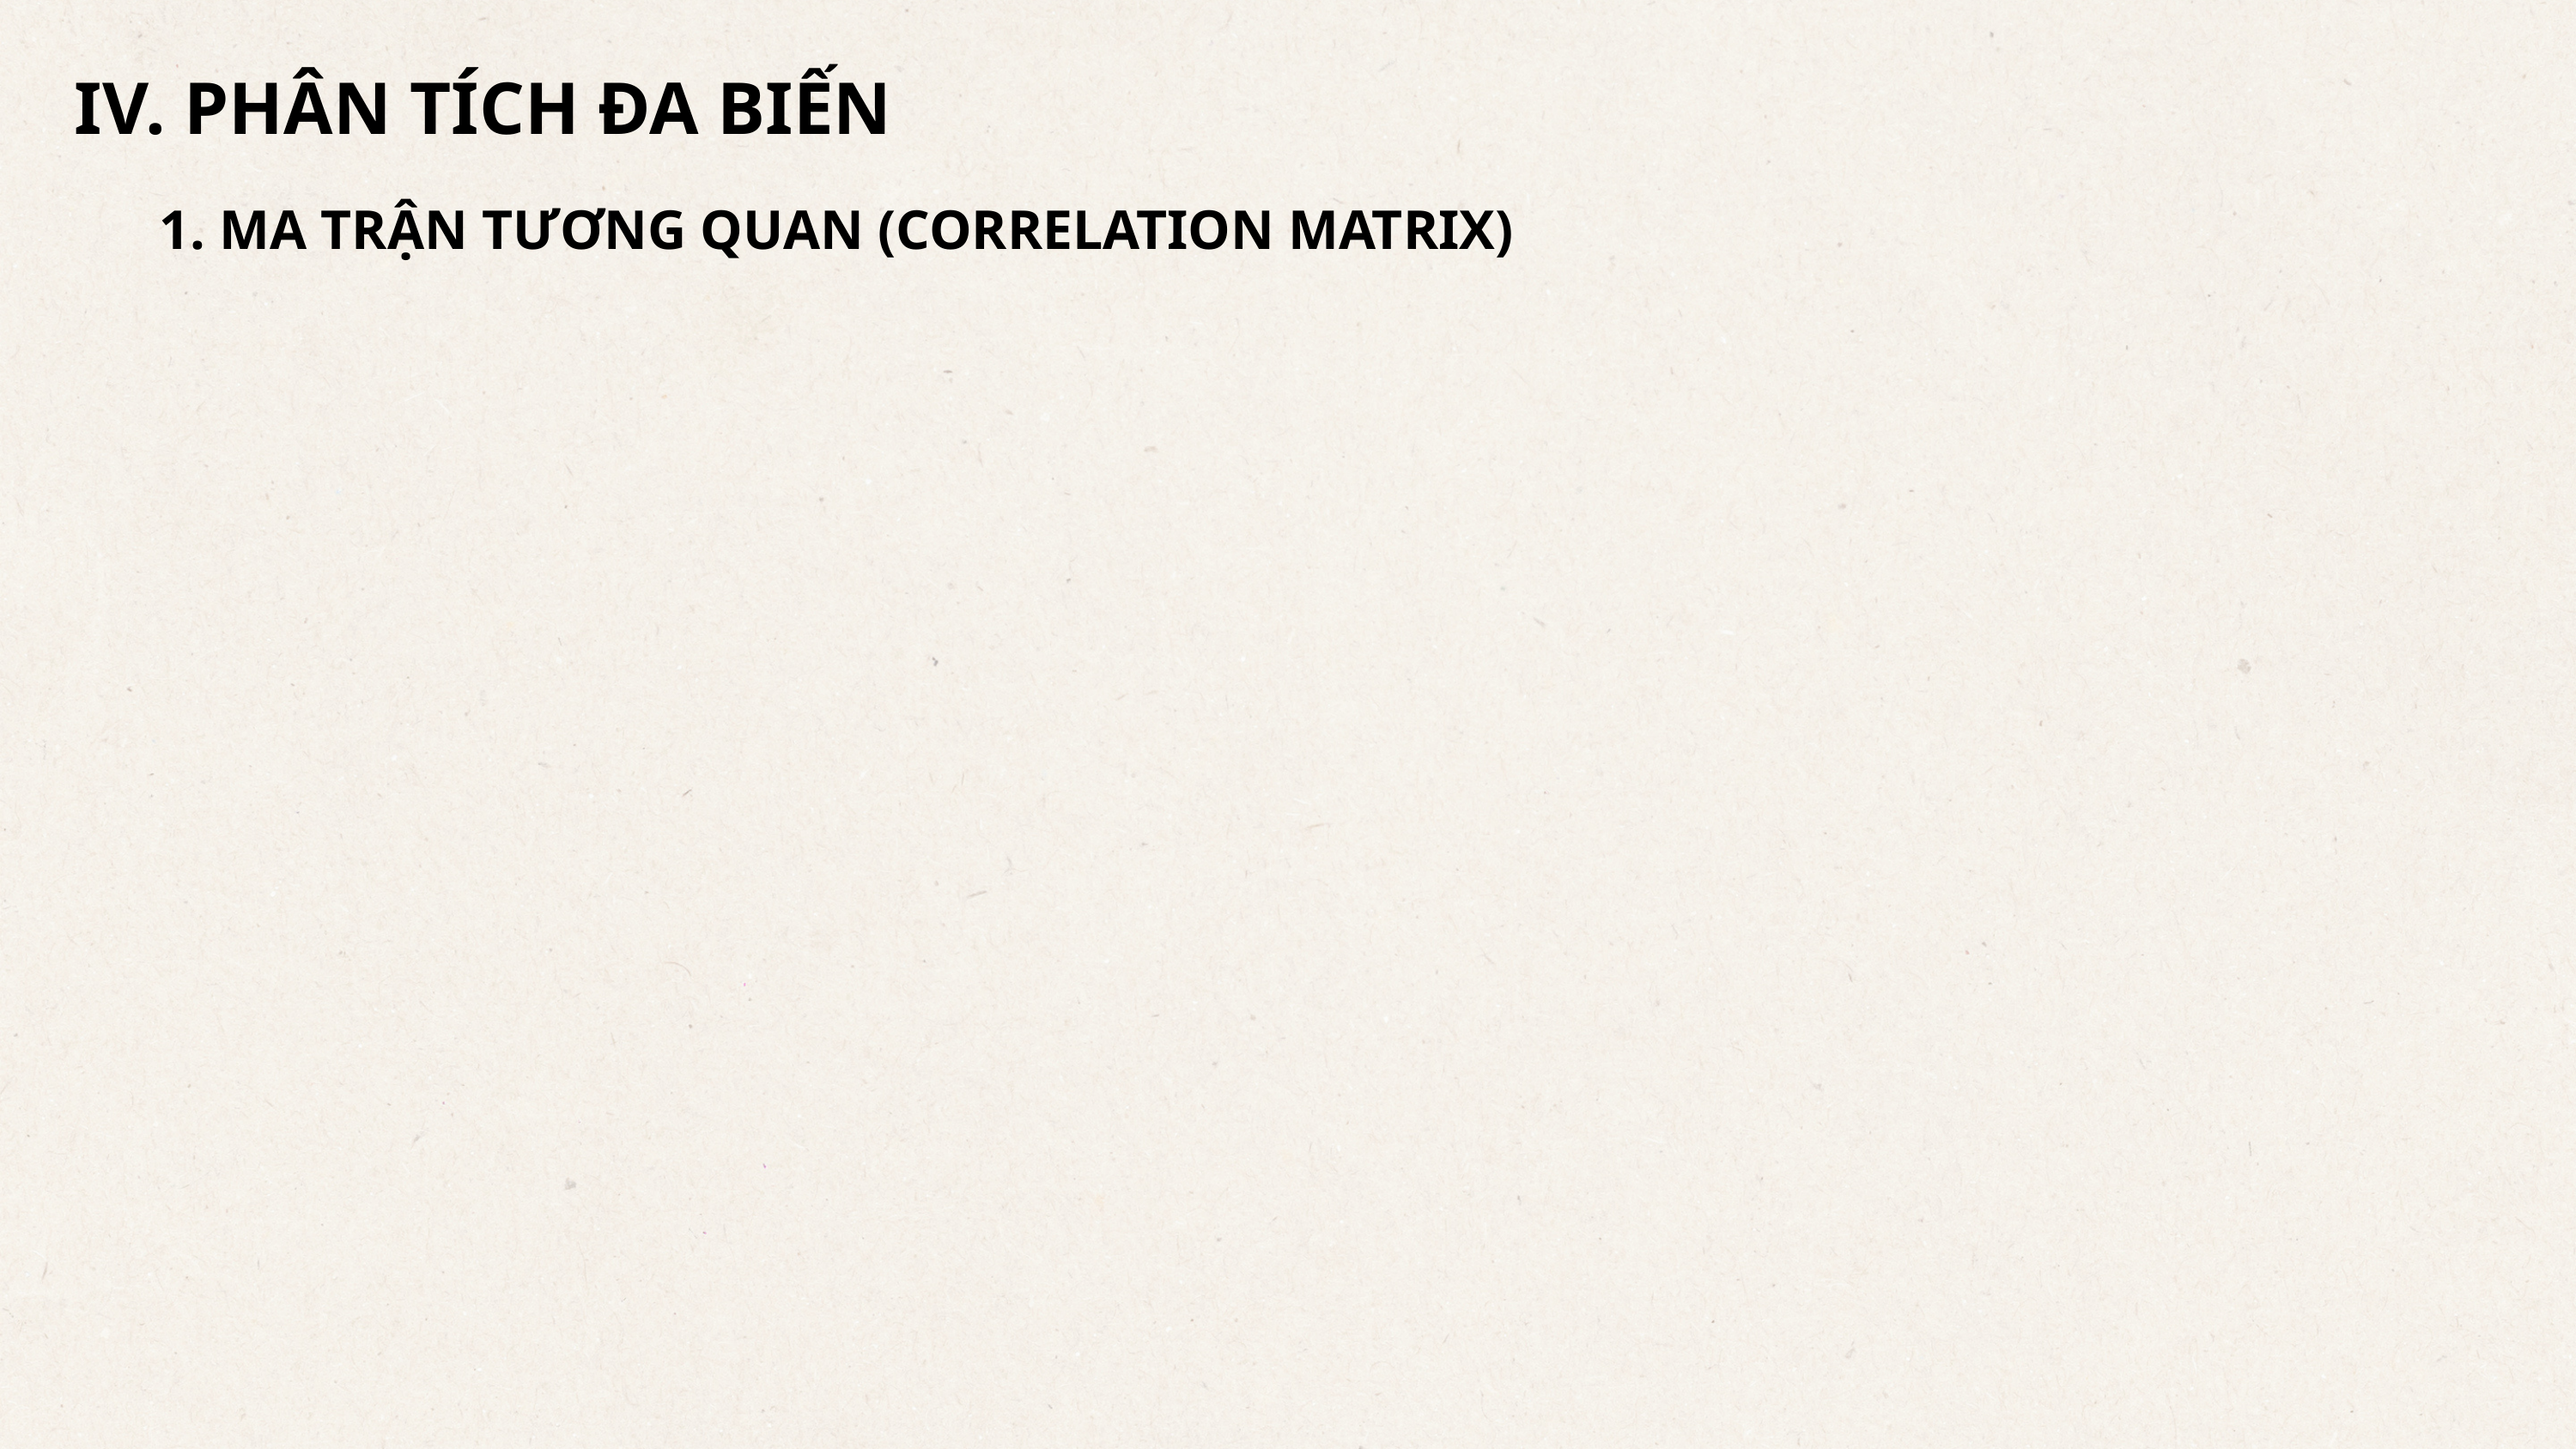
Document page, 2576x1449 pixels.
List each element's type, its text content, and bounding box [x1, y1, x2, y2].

text_box IV. PHÂN TÍCH ĐA BIẾN [73, 55, 913, 149]
text_box [0, 0, 2576, 1449]
text_box 1. MA TRẬN TƯƠNG QUAN (CORRELATION MATRIX) [144, 190, 1544, 260]
